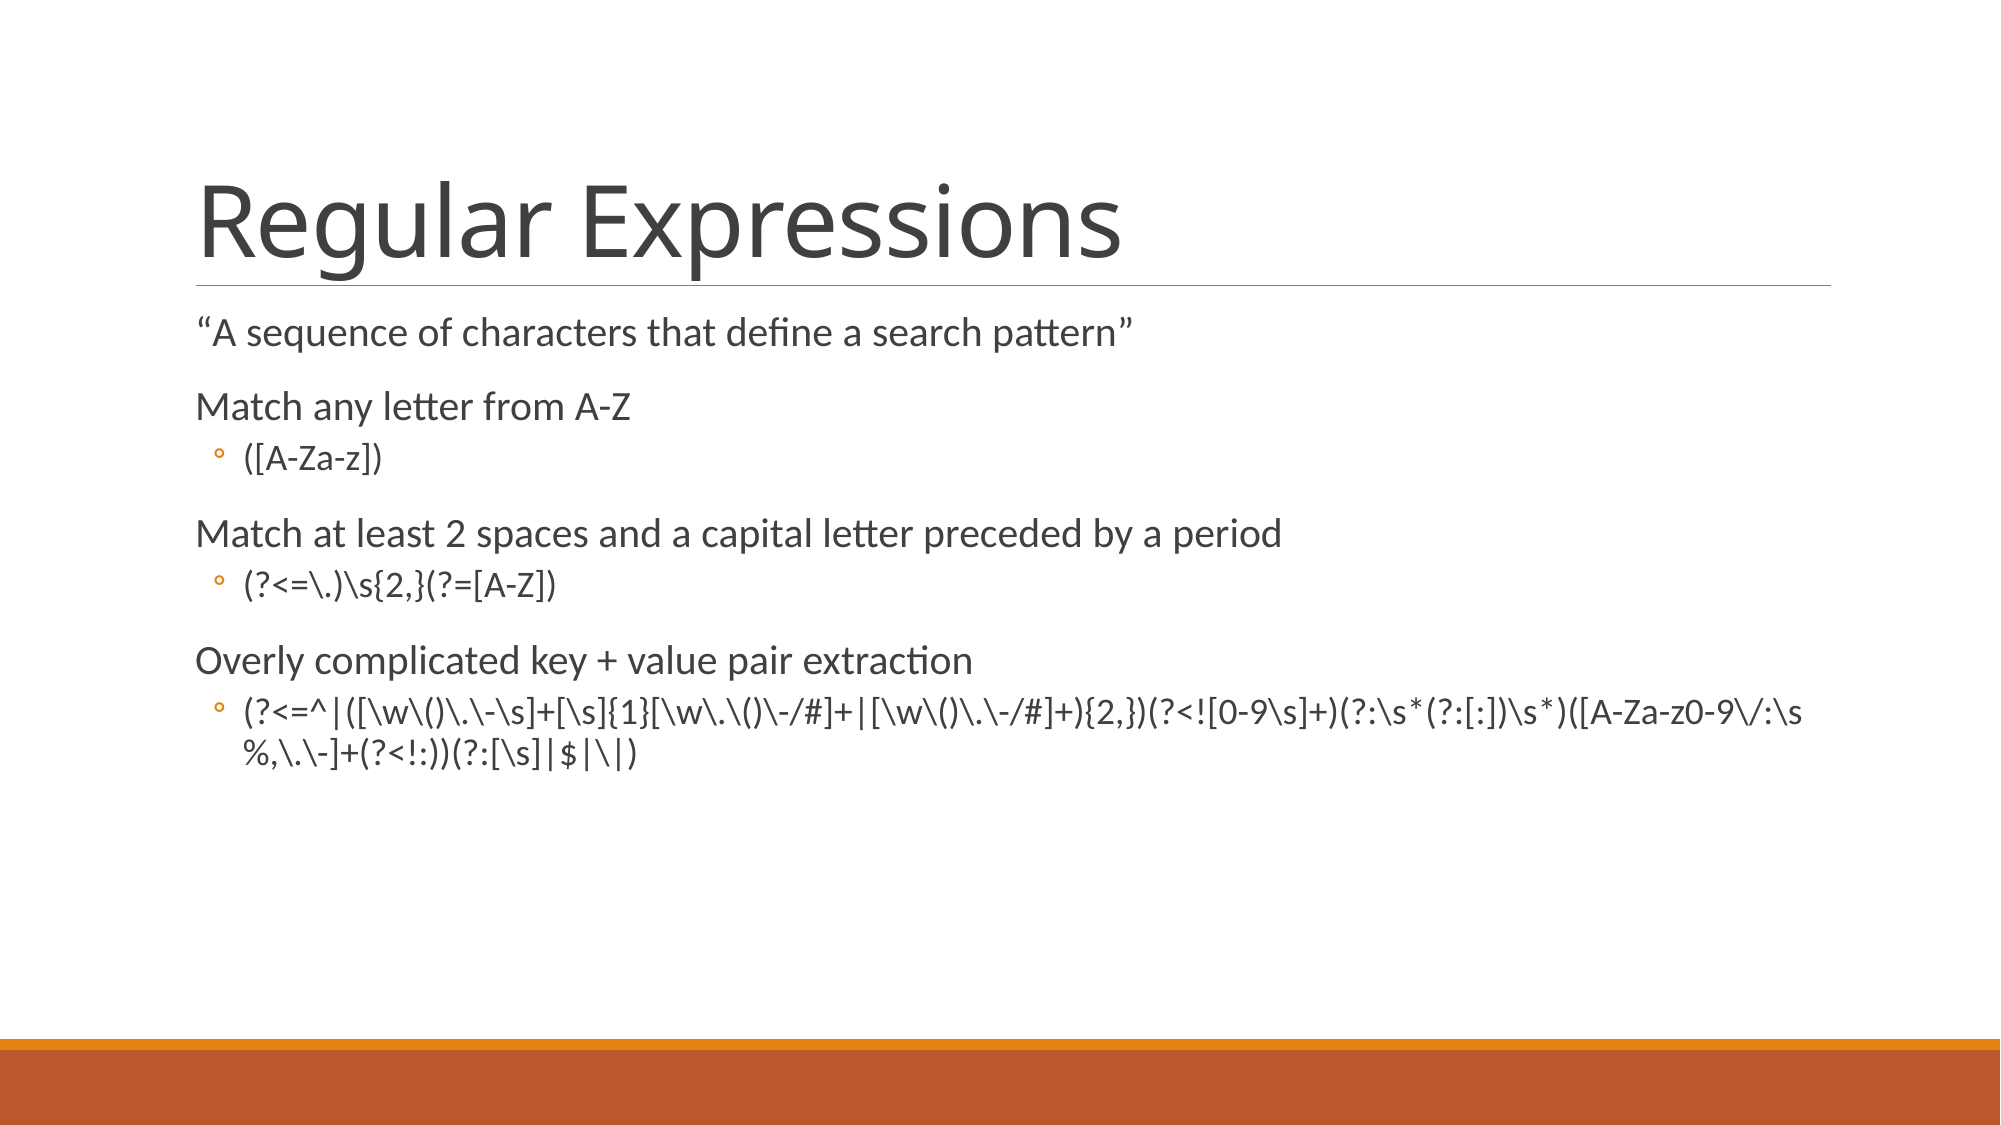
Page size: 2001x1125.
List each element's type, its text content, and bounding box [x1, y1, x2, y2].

list “A sequence of characters that define a search pattern” Match any letter from A-Z ([A-Za-z]) Match at least 2 spaces and a capital letter preceded by a period (?<=\.)\s{2,}(?=[A-Z]) Overly complicated key + value pair extraction (?<=^|([\w\()\.\-\s]+[\s]{1}[\w\.\()\-/#]+|[\w\()\.\-/#]+){2,})(?<![0-9\s]+)(?:\s*(?:[:])\s*)([A-Za-z0-9\/:\s%,\.\-]+(?<!:))(?:[\s]|$|\|) [180, 302, 1830, 963]
title Regular Expressions [180, 47, 1830, 285]
